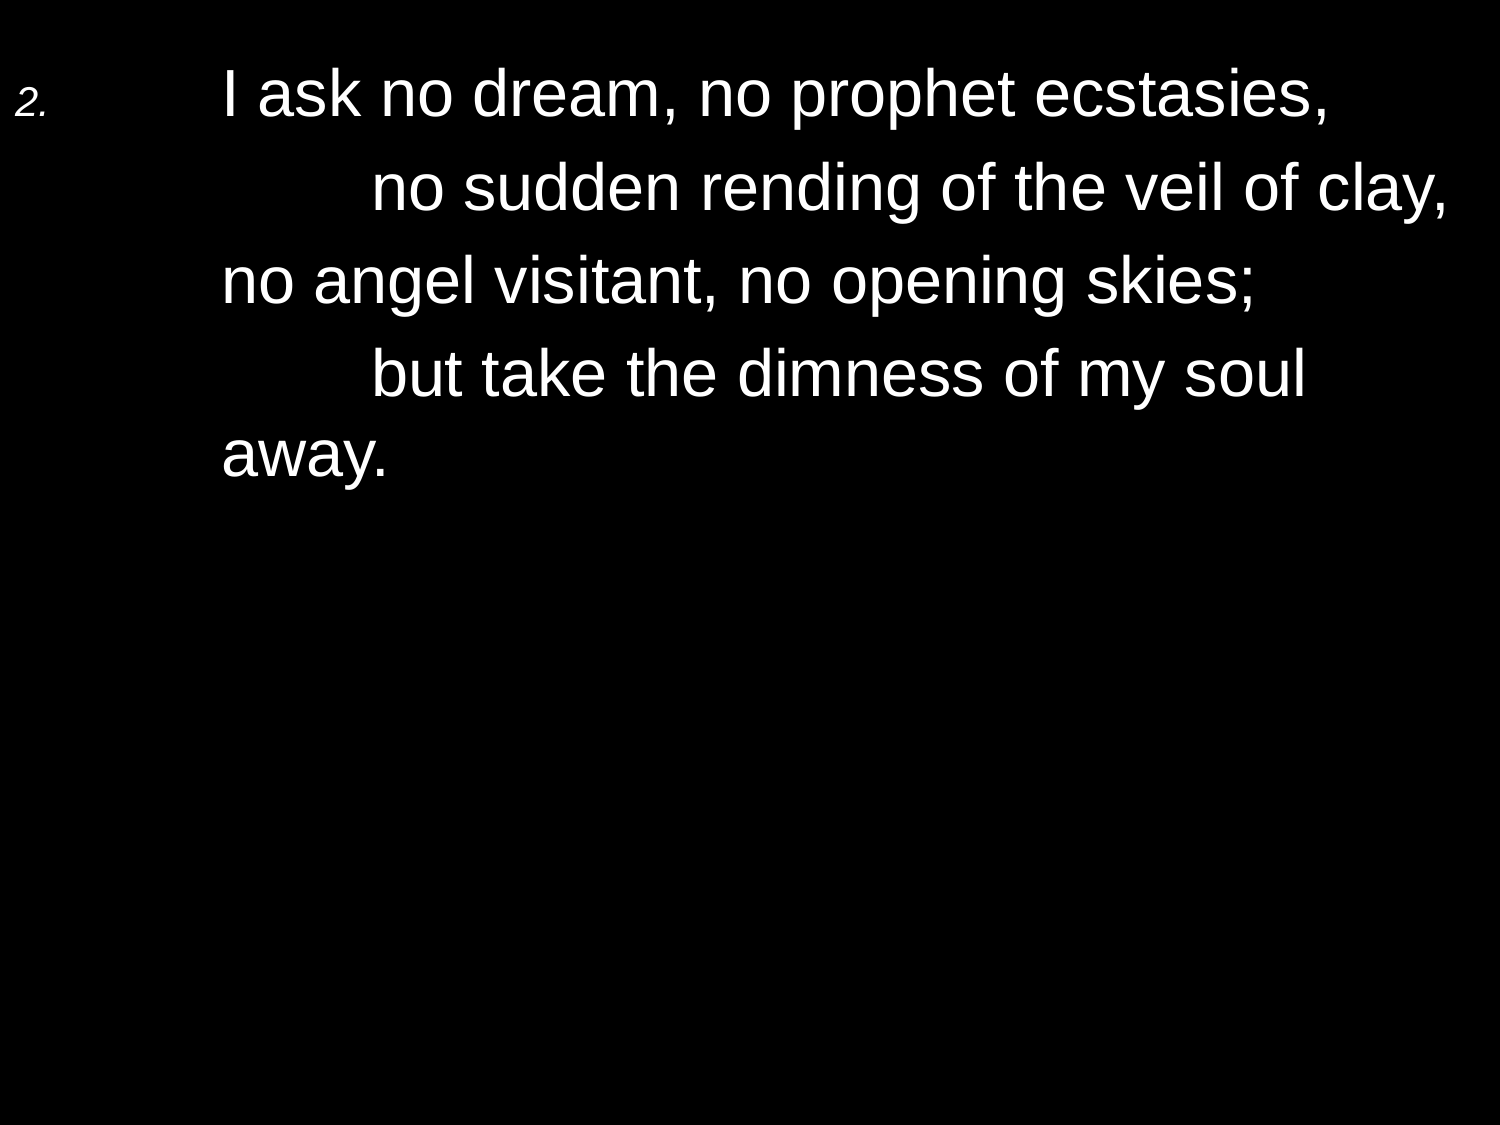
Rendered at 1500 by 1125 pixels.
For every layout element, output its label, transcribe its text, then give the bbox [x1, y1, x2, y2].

list 2. I ask no dream, no prophet ecstasies, no sudden rending of the veil of clay, no angel visitant, no opening skies; but take the dimness of my soul away. [0, 42, 1500, 1047]
